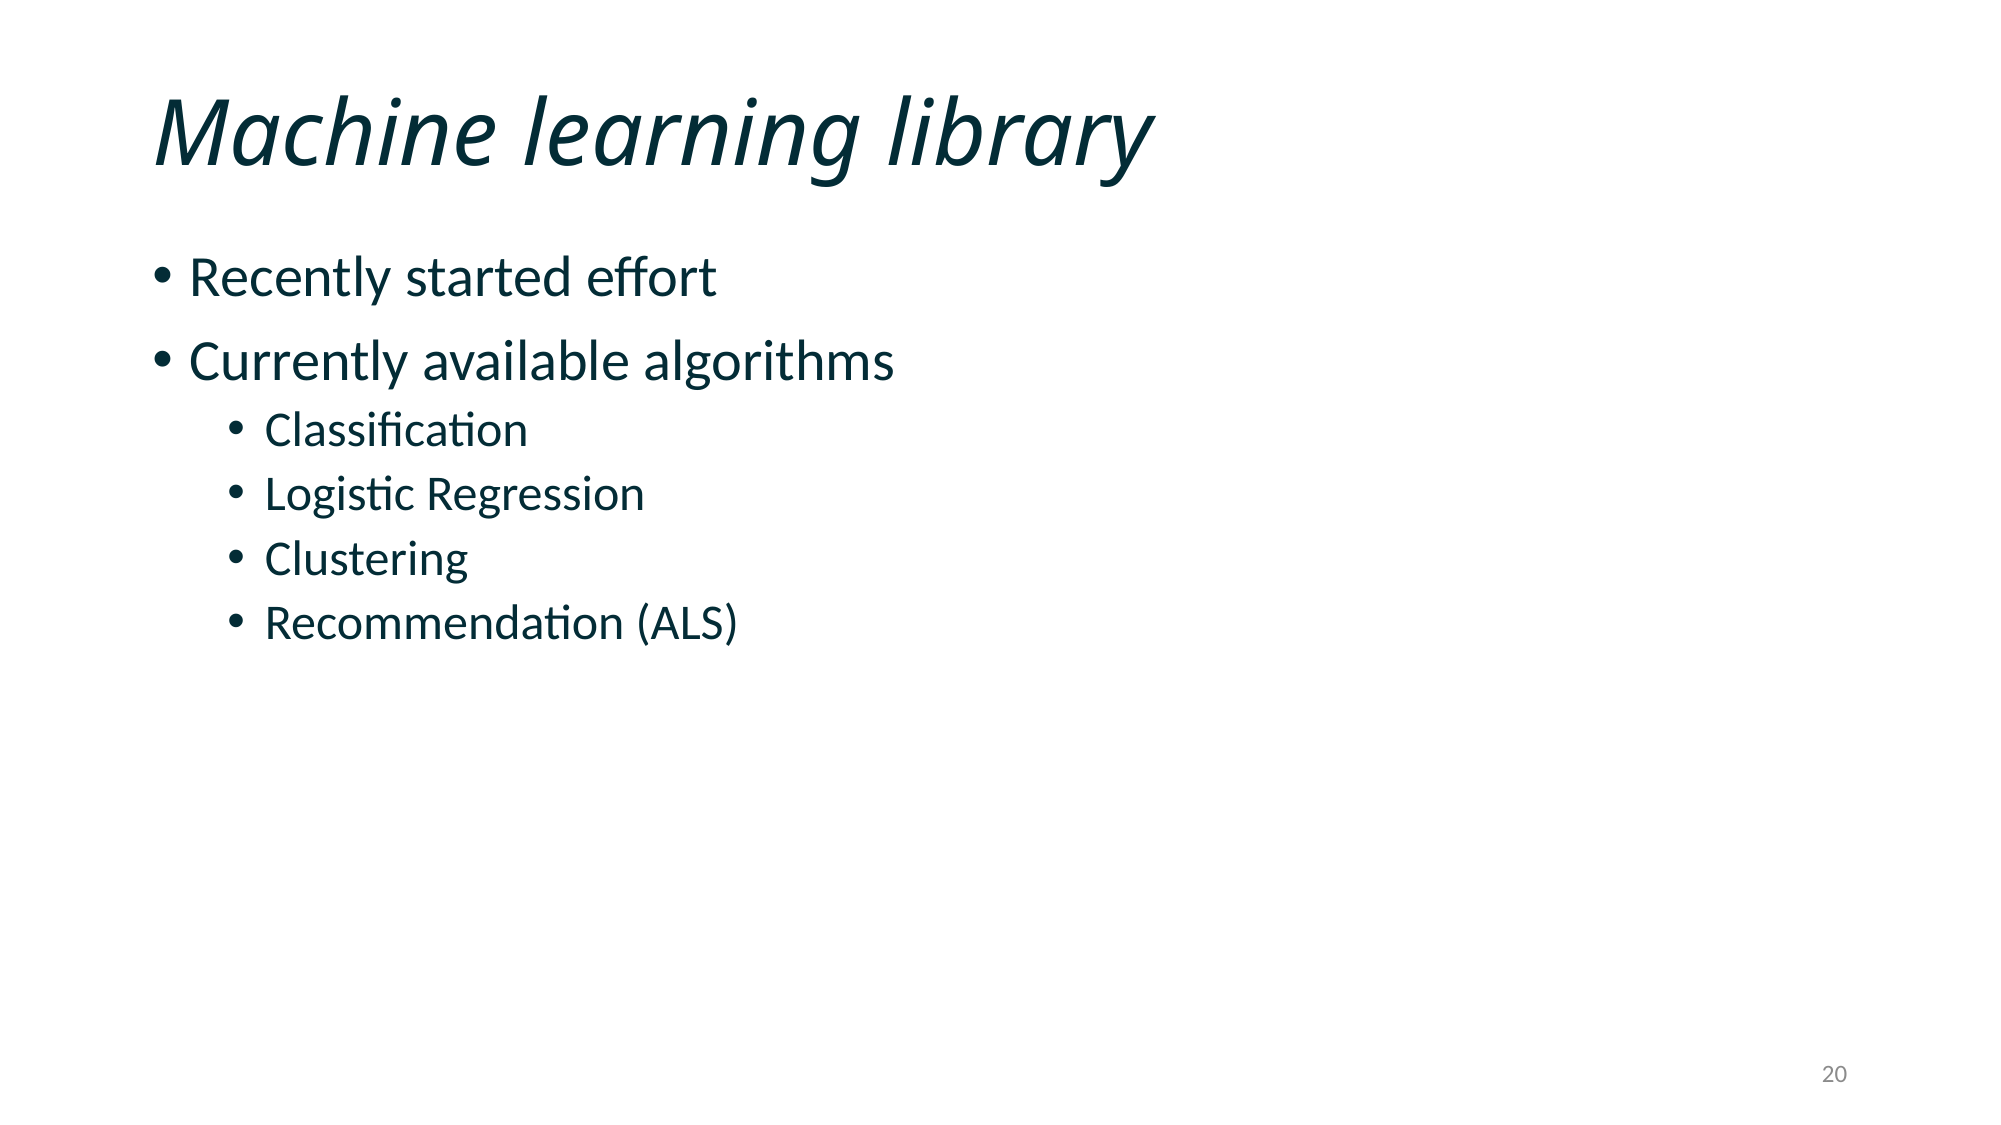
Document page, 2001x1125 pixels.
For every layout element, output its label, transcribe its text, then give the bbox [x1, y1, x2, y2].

title Machine learning library [137, 59, 1863, 212]
list Recently started effort Currently available algorithms Classification Logistic Regression Clustering Recommendation (ALS) [137, 238, 1863, 1014]
slide_number 20 [1412, 1042, 1863, 1103]
